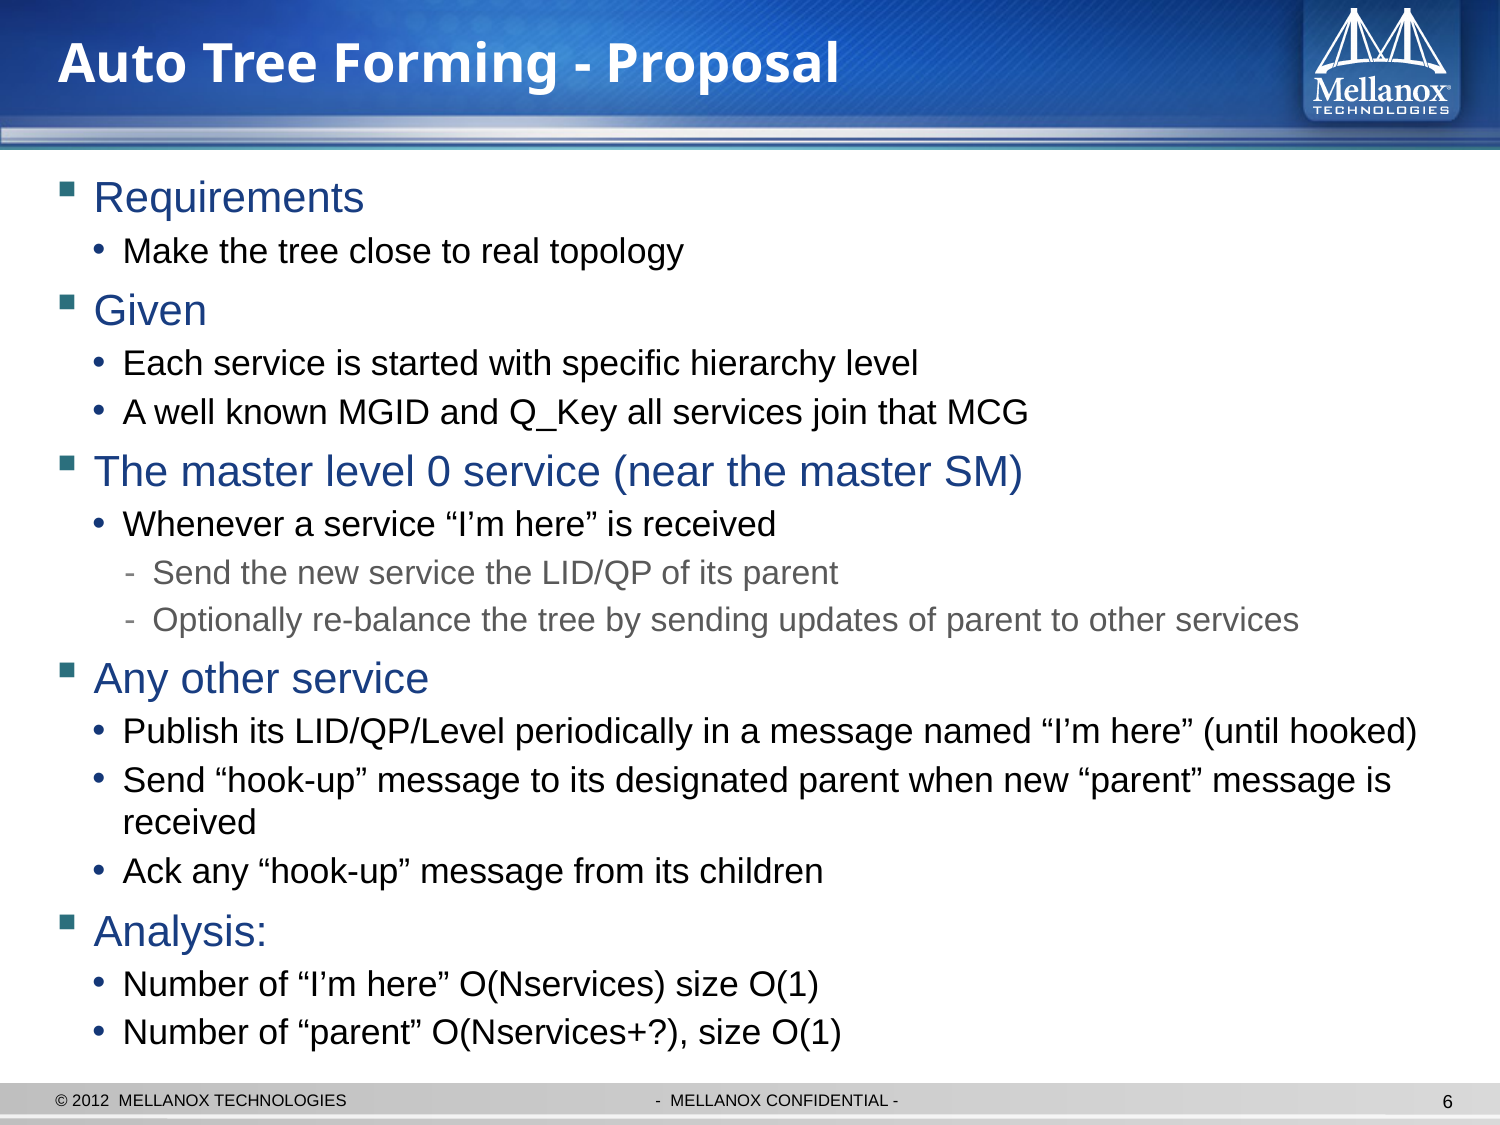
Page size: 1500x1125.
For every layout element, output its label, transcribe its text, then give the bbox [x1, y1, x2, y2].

list Requirements Make the tree close to real topology Given Each service is started with specific hierarchy level A well known MGID and Q_Key all services join that MCG The master level 0 service (near the master SM) Whenever a service “I’m here” is received Send the new service the LID/QP of its parent Optionally re-balance the tree by sending updates of parent to other services Any other service Publish its LID/QP/Level periodically in a message named “I’m here” (until hooked) Send “hook-up” message to its designated parent when new “parent” message is received Ack any “hook-up” message from its children Analysis: Number of “I’m here” O(Nservices) size O(1) Number of “parent” O(Nservices+?), size O(1) [55, 169, 1463, 1055]
picture [0, 0, 1500, 150]
title Auto Tree Forming - Proposal [58, 0, 1269, 129]
